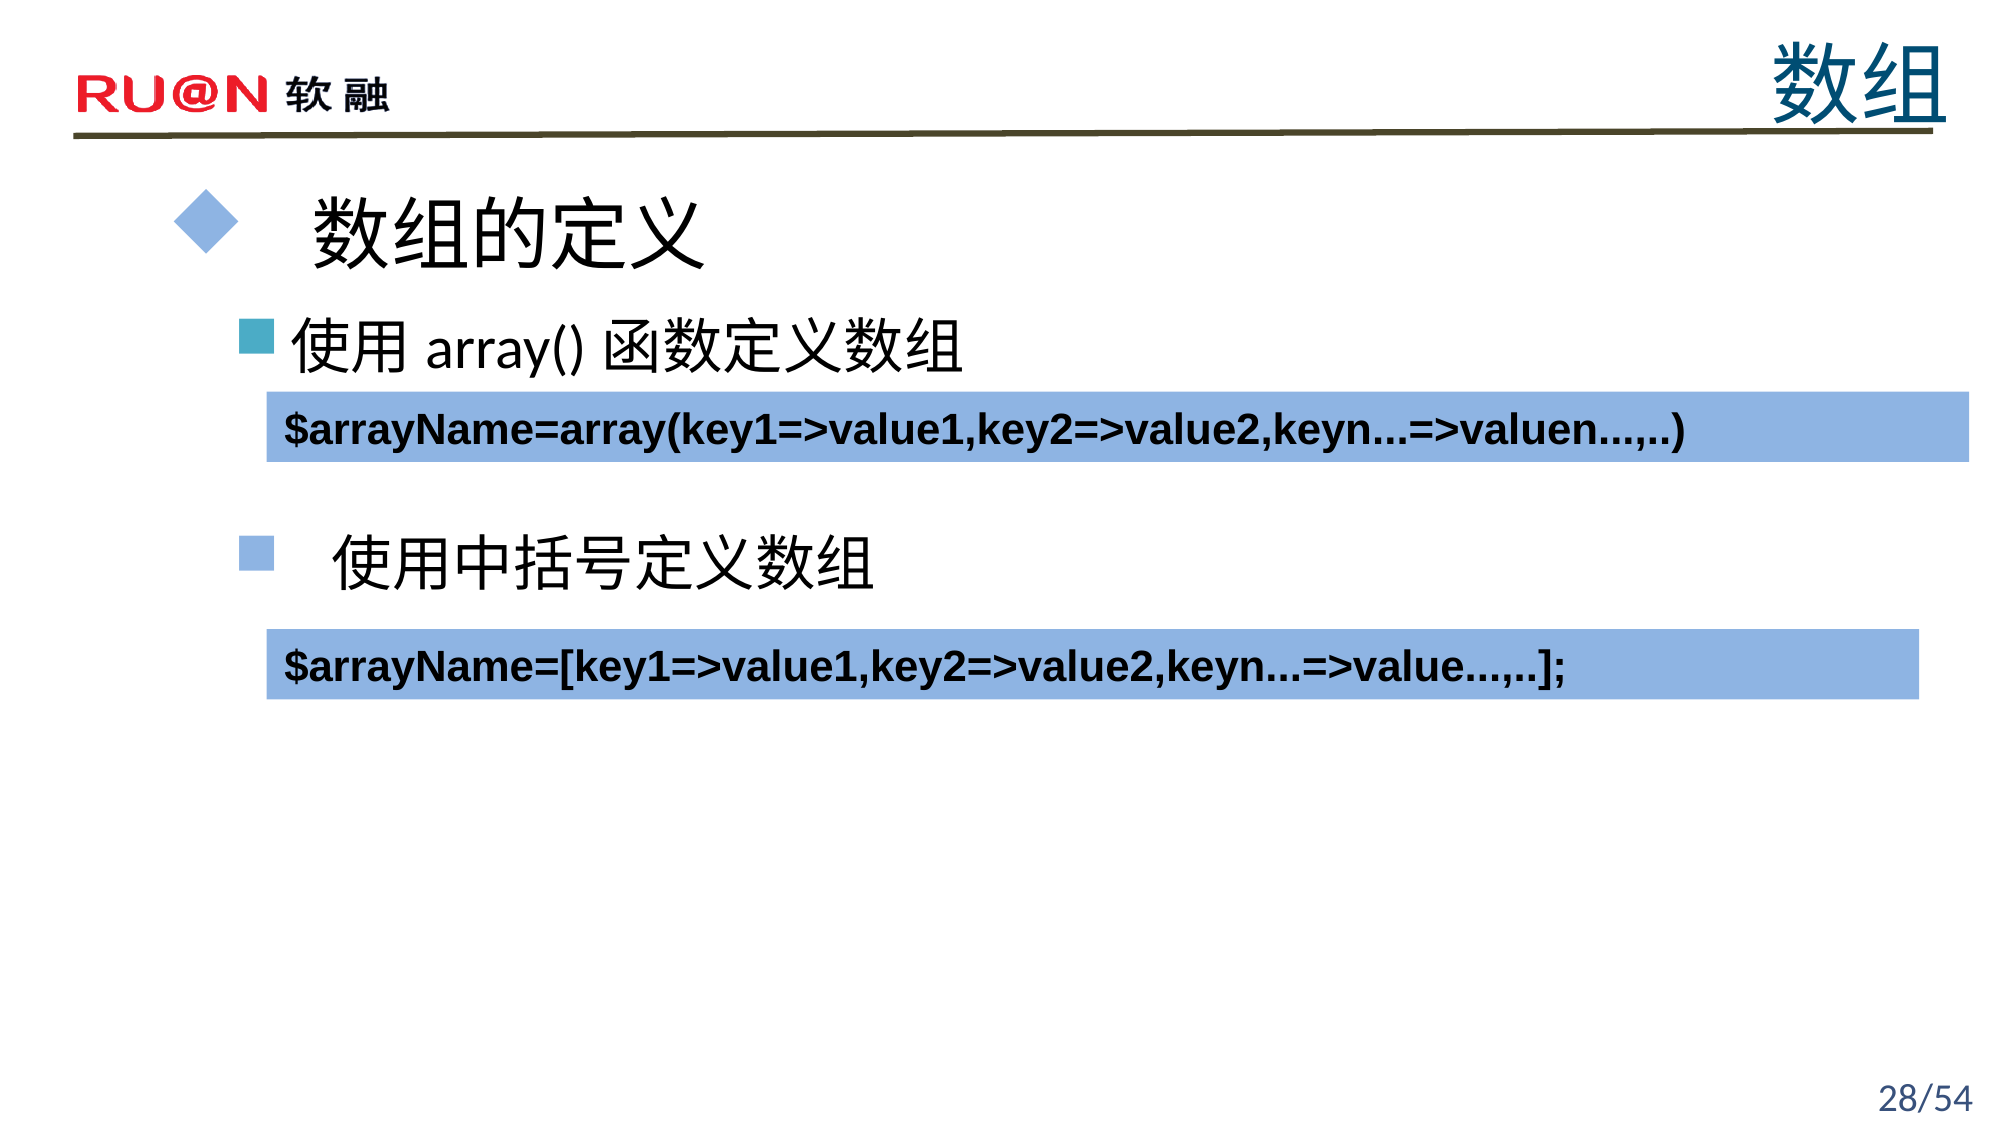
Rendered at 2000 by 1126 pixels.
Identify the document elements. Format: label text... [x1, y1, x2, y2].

text_box $arrayName=[key1=>value1,key2=>value2,keyn...=>value...,..]; [266, 629, 1920, 700]
picture [77, 74, 392, 113]
text_box $arrayName=array(key1=>value1,key2=>value2,keyn...=>valuen...,..) [266, 391, 1970, 462]
slide_number 28/54 [1524, 1065, 1991, 1126]
text_box 数组 [916, 45, 1950, 144]
text_box 数组的定义 [149, 175, 878, 288]
text_box 使用array()函数定义数组 使用中括号定义数组 [216, 262, 1390, 607]
